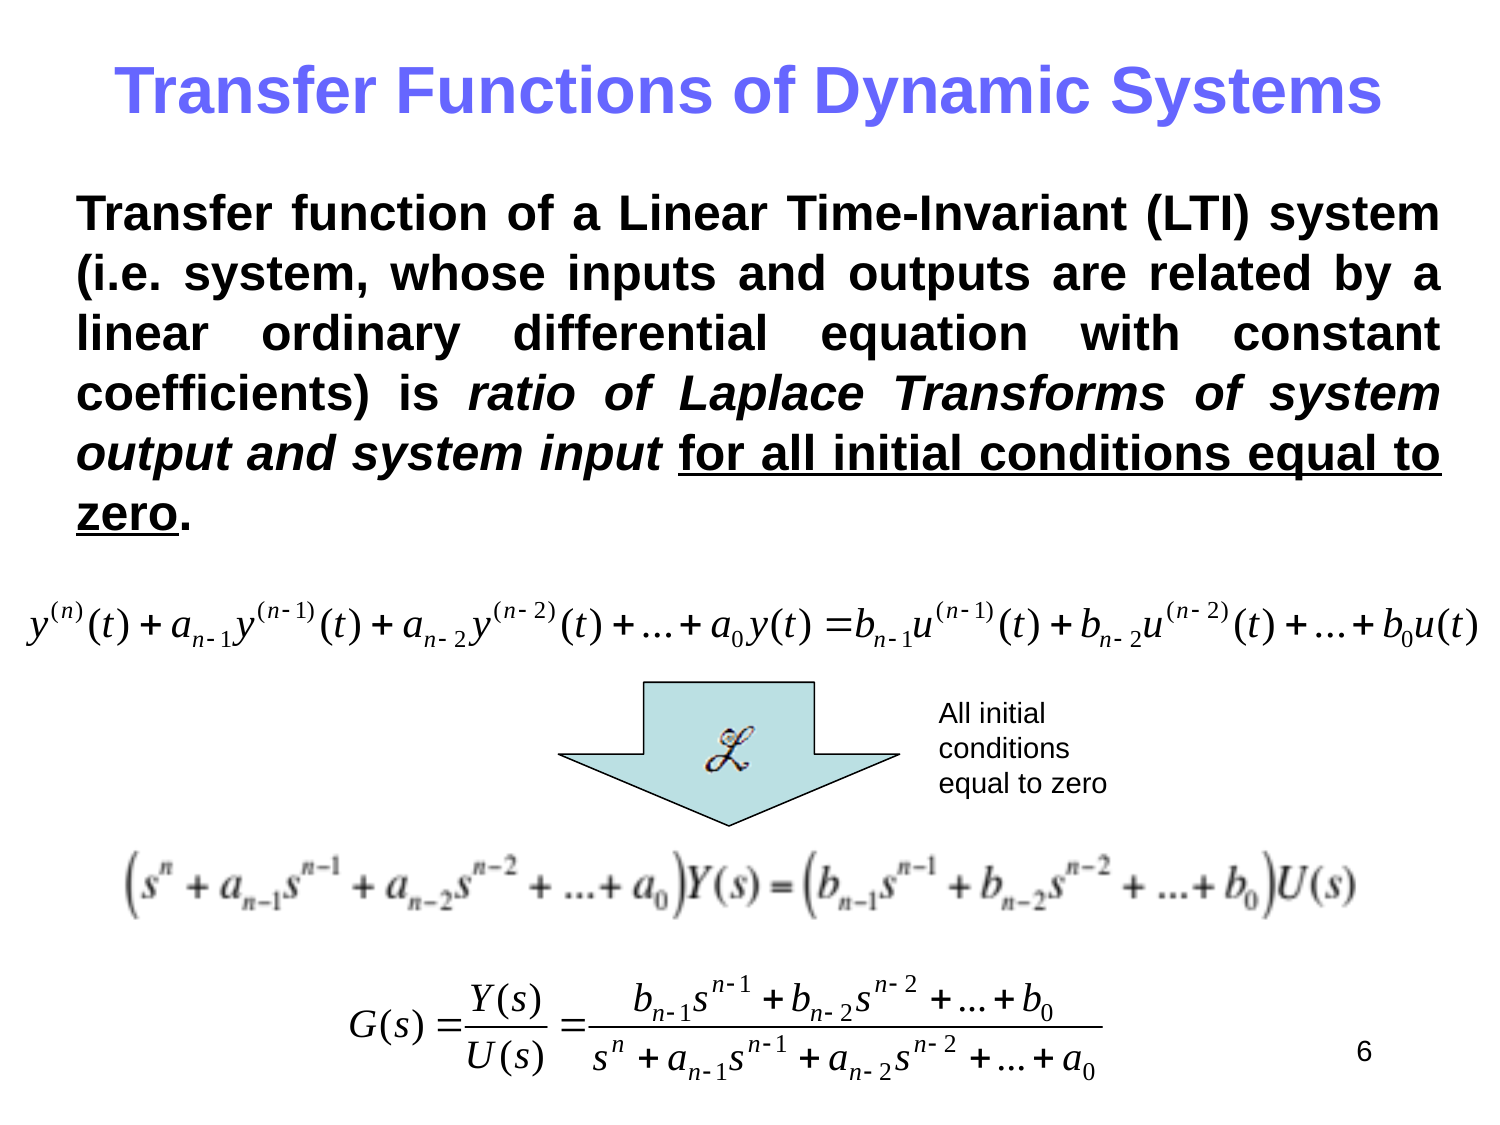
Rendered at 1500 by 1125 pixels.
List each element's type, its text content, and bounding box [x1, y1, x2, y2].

title Transfer Functions of Dynamic Systems [84, 0, 1416, 173]
text_box [558, 682, 900, 827]
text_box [121, 846, 1357, 920]
slide_number 6 [1074, 1024, 1388, 1101]
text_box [342, 963, 1112, 1089]
text_box Transfer function of a Linear Time-Invariant (LTI) system (i.e. system, whose inputs and outputs are related by a linear ordinary differential equation with constant coefficients) is ratio of Laplace Transforms of system output and system input for all initial conditions equal to zero. [61, 173, 1457, 548]
text_box All initial conditions equal to zero [923, 686, 1140, 807]
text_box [18, 592, 1485, 659]
picture [677, 709, 774, 788]
